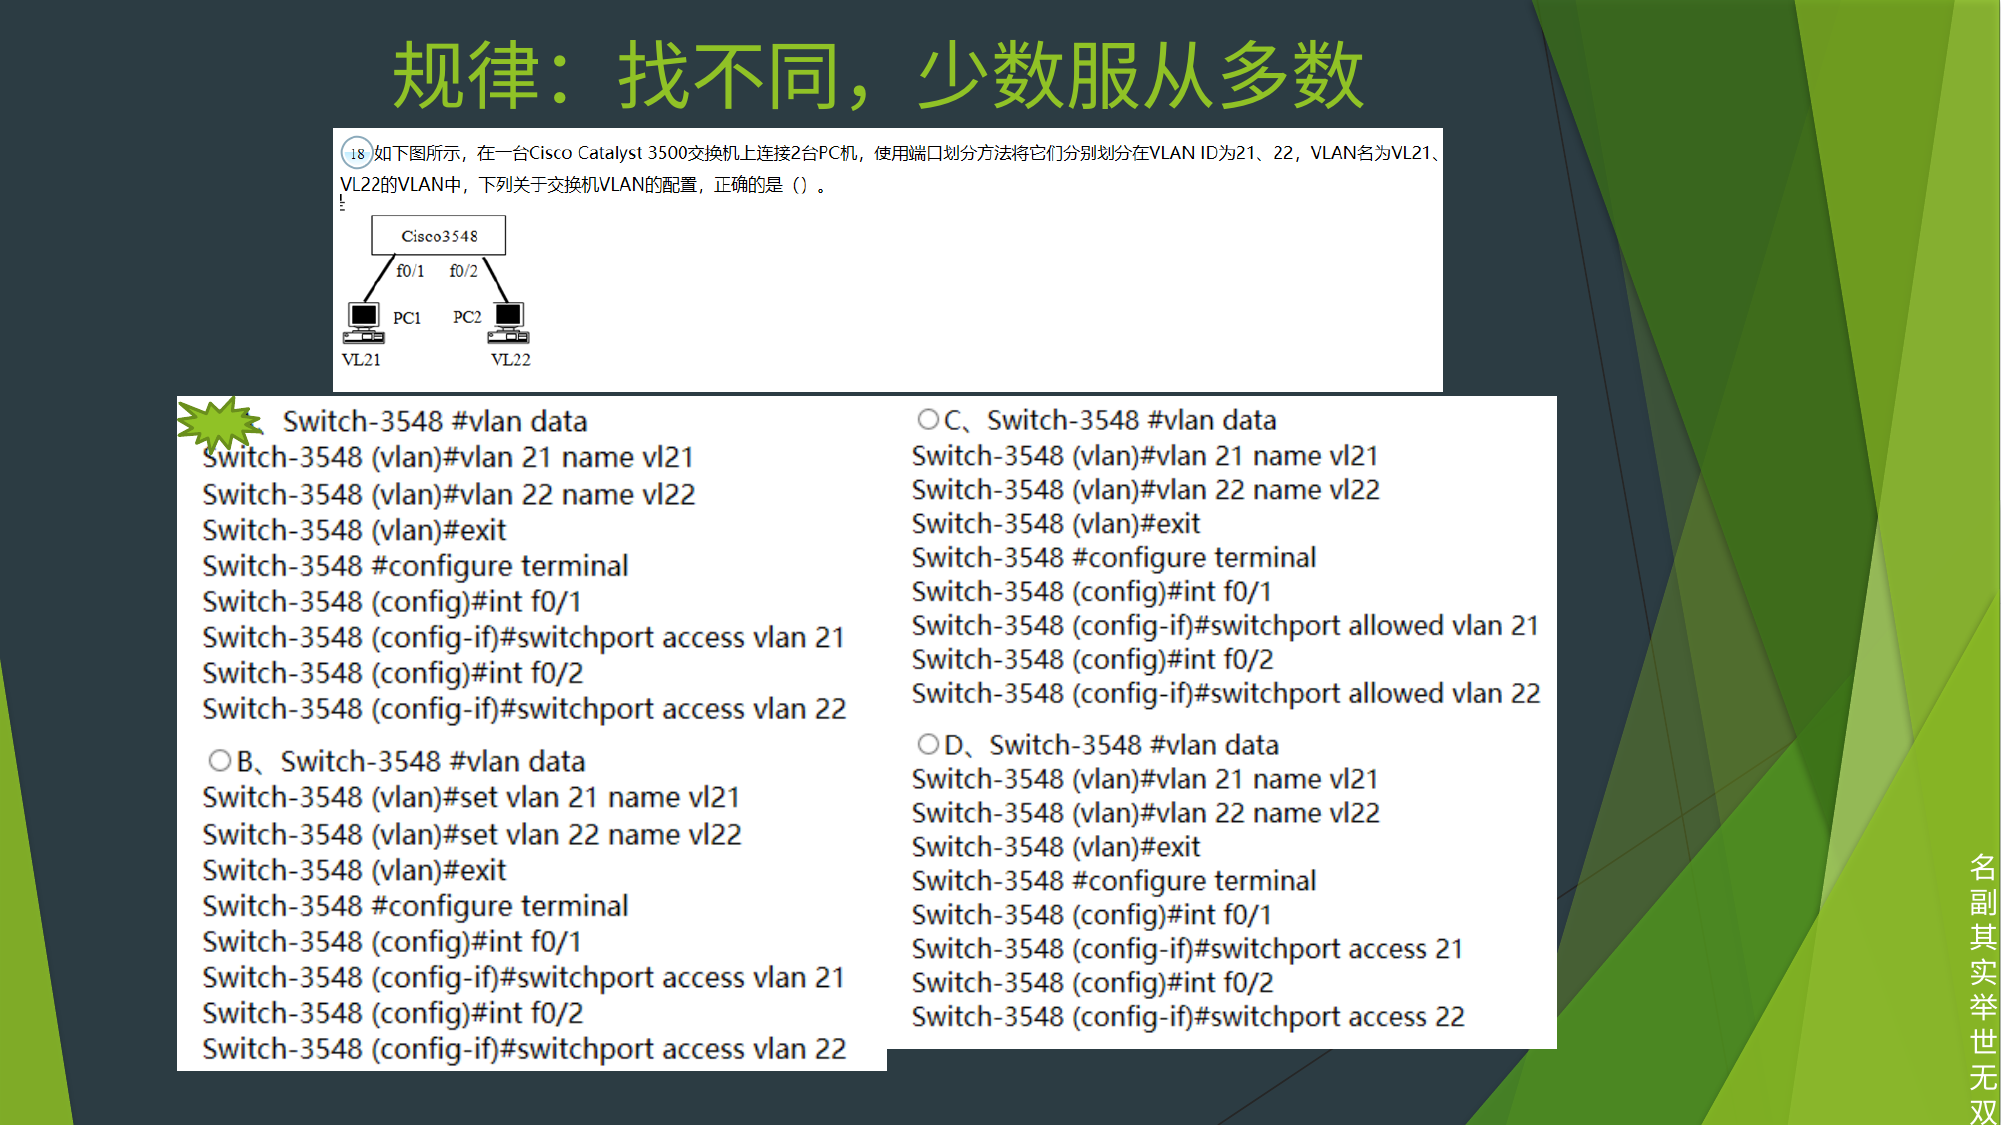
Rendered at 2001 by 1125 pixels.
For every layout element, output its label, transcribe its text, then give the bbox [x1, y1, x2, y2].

picture [176, 395, 1558, 1072]
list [333, 128, 1444, 393]
title 规律：找不同，少数服从多数 [174, 21, 1585, 239]
